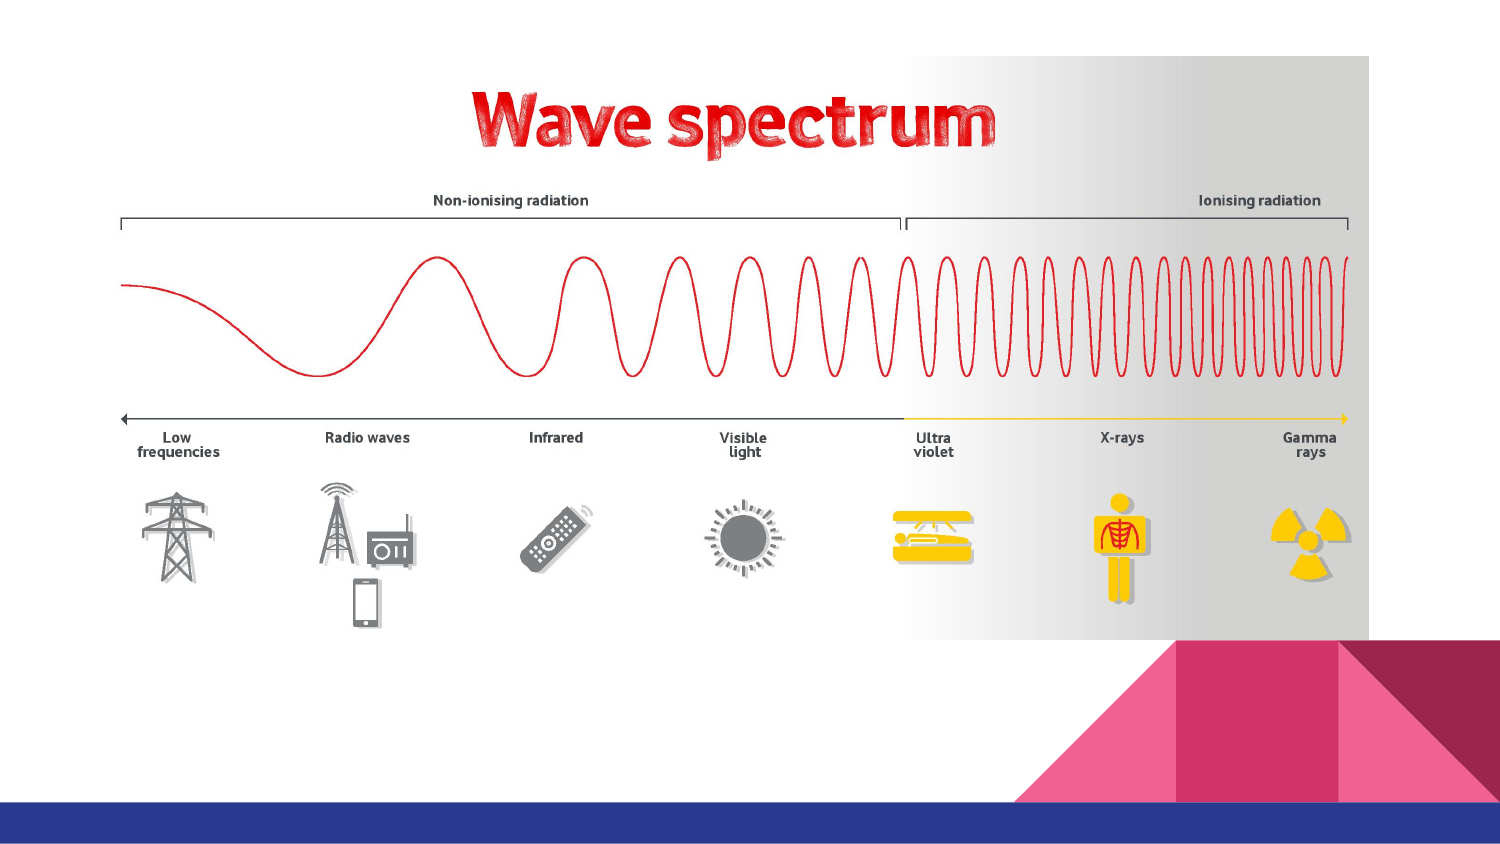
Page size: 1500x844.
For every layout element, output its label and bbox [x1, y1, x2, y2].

picture [102, 55, 1369, 640]
